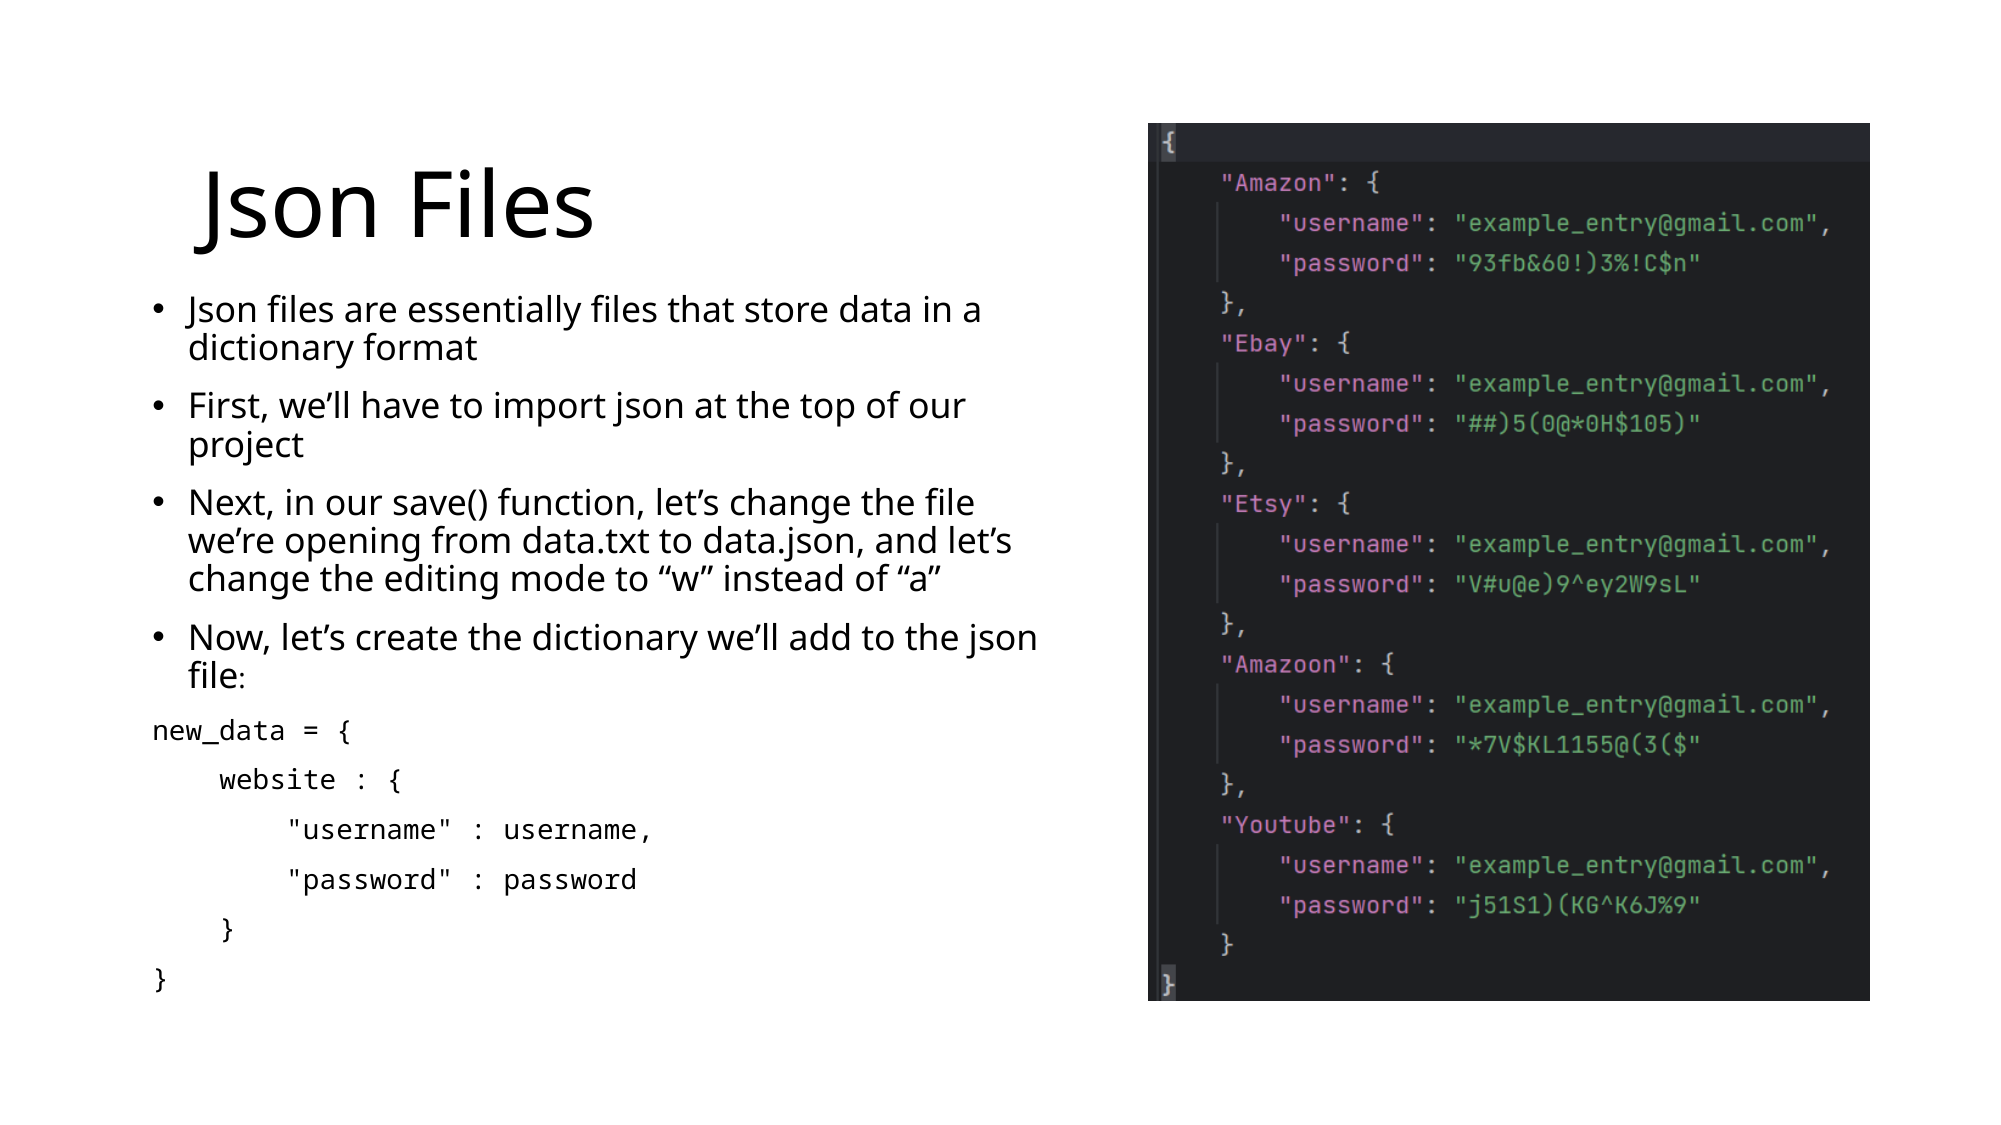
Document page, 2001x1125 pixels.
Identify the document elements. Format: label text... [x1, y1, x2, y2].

title Json Files [186, 99, 1060, 283]
list Json files are essentially files that store data in a dictionary format First, we’ll have to import json at the top of our project Next, in our save() function, let’s change the file we’re opening from data.txt to data.json, and let’s change the editing mode to “w” instead of “a” Now, let’s create the dictionary we’ll add to the json file: new_data = { website : { "username" : username, "password" : password } } [137, 283, 1077, 1009]
picture [1147, 123, 1871, 1002]
